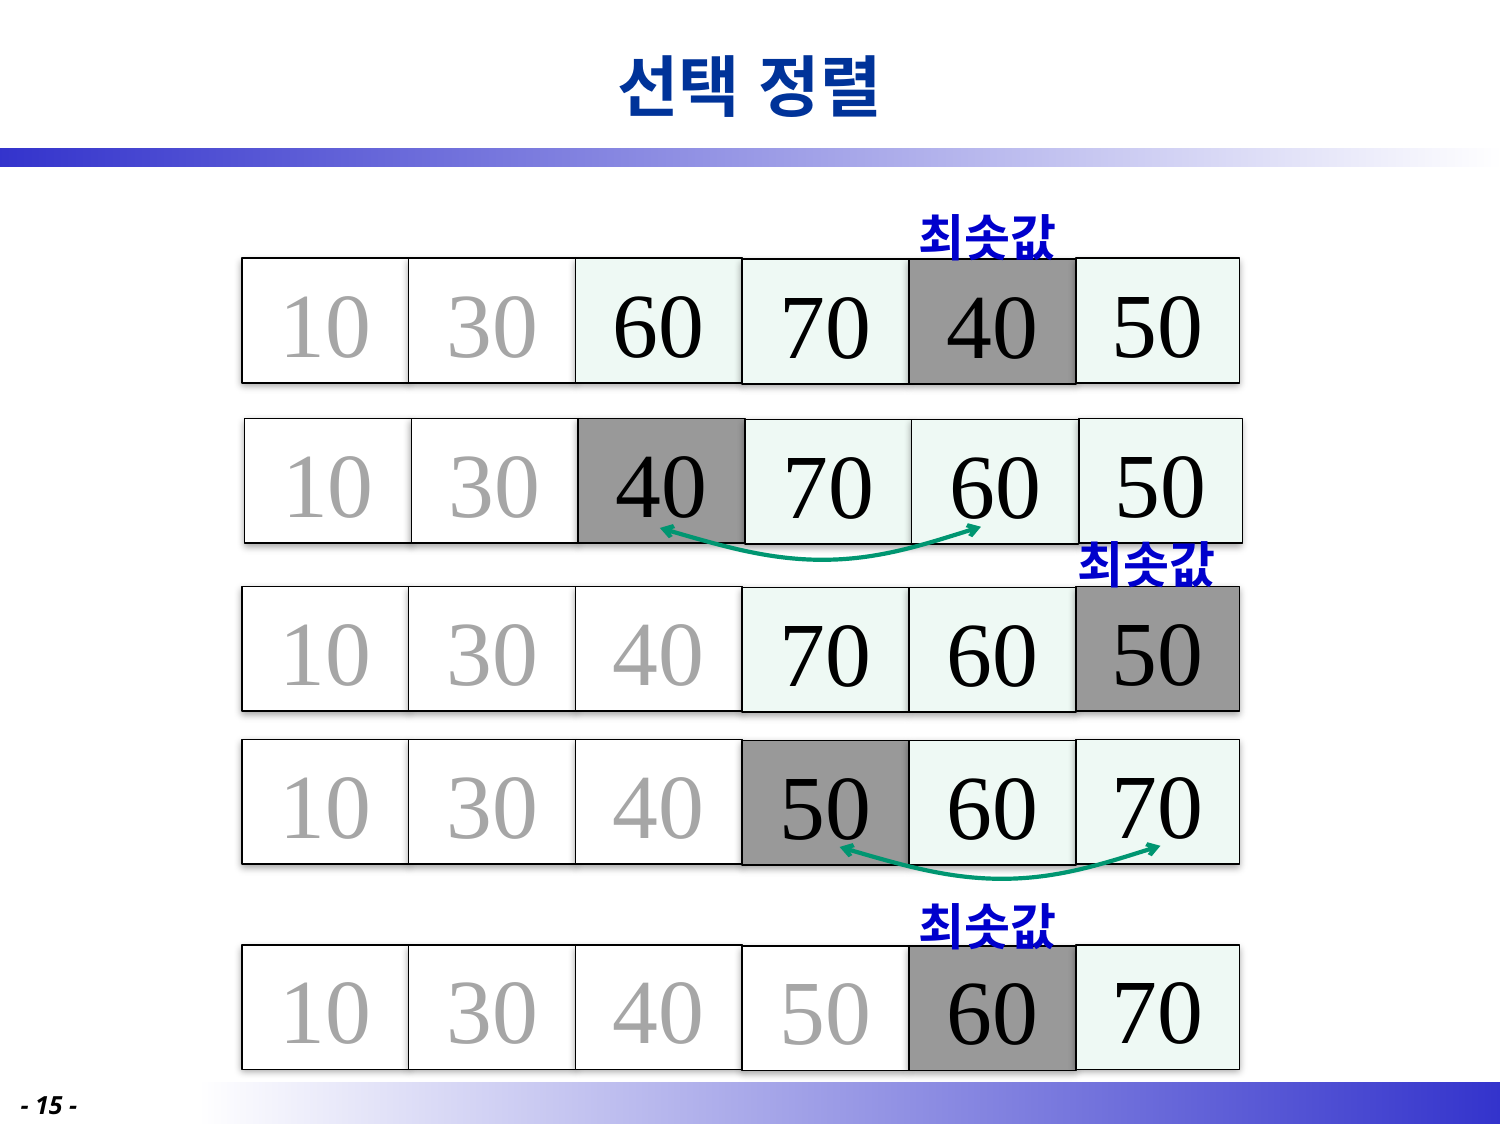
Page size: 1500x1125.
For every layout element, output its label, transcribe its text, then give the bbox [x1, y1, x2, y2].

slide_number - 15 - [5, 1082, 113, 1118]
title 선택 정렬 [112, 7, 1388, 163]
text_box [241, 198, 1247, 1048]
